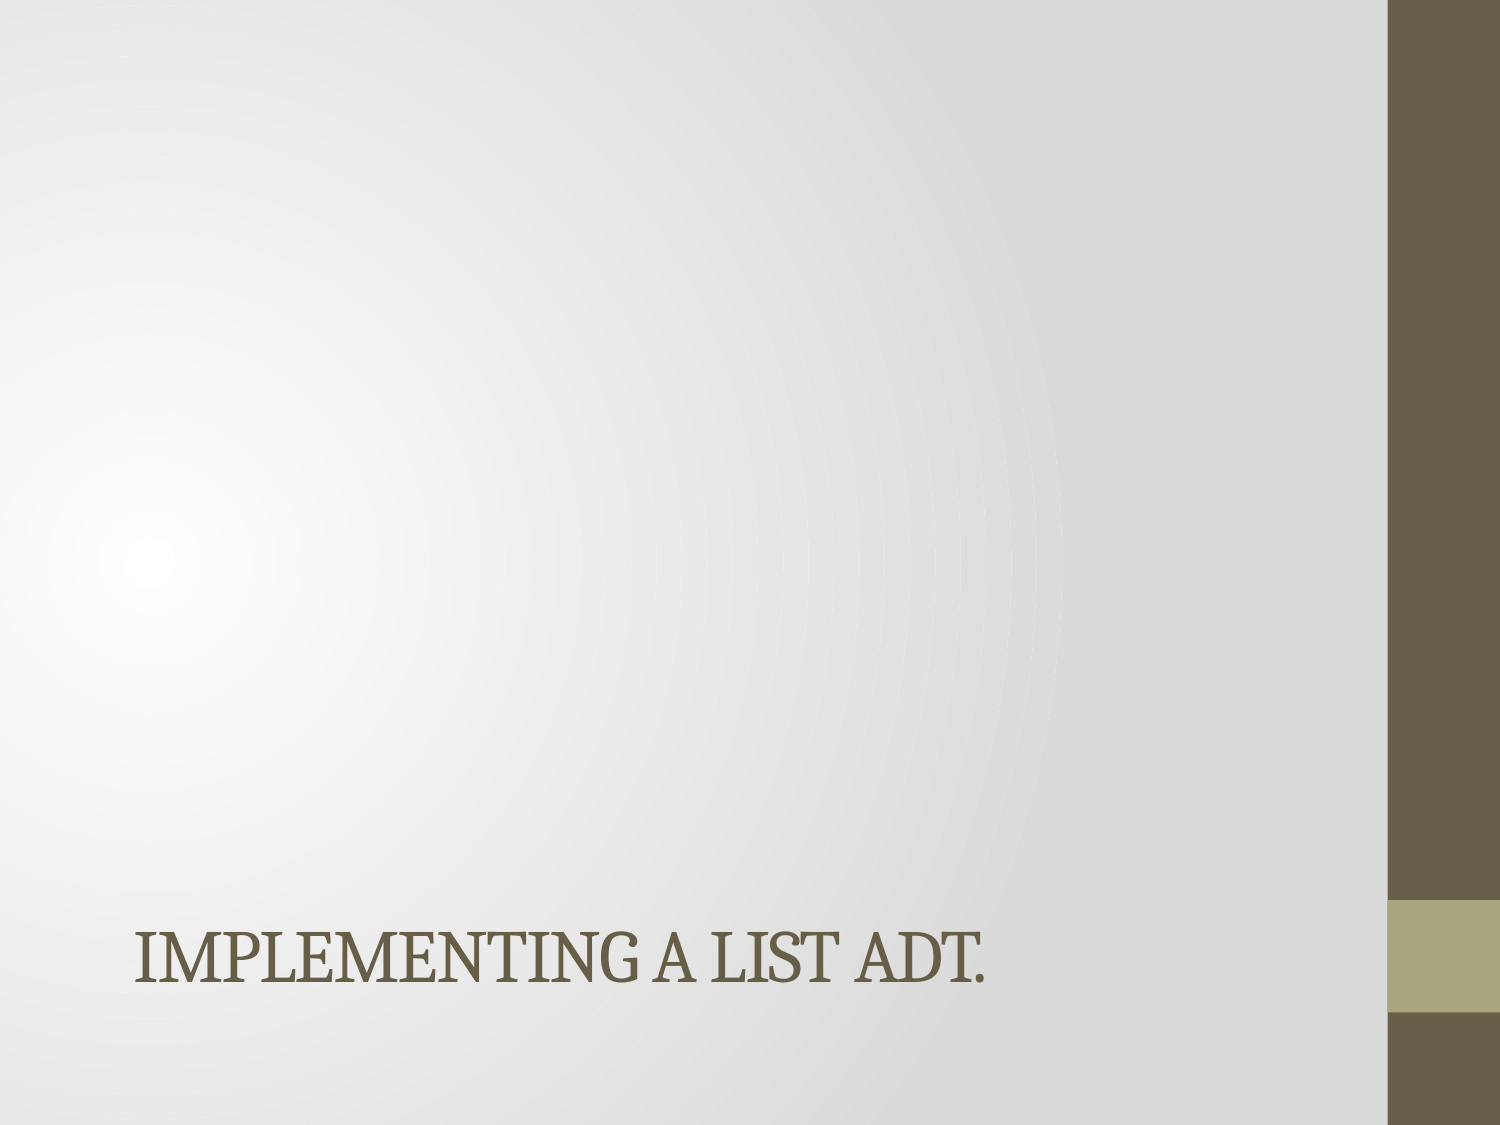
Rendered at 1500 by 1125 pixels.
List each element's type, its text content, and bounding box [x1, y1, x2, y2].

title Implementing a List ADT. [118, 900, 1375, 1092]
